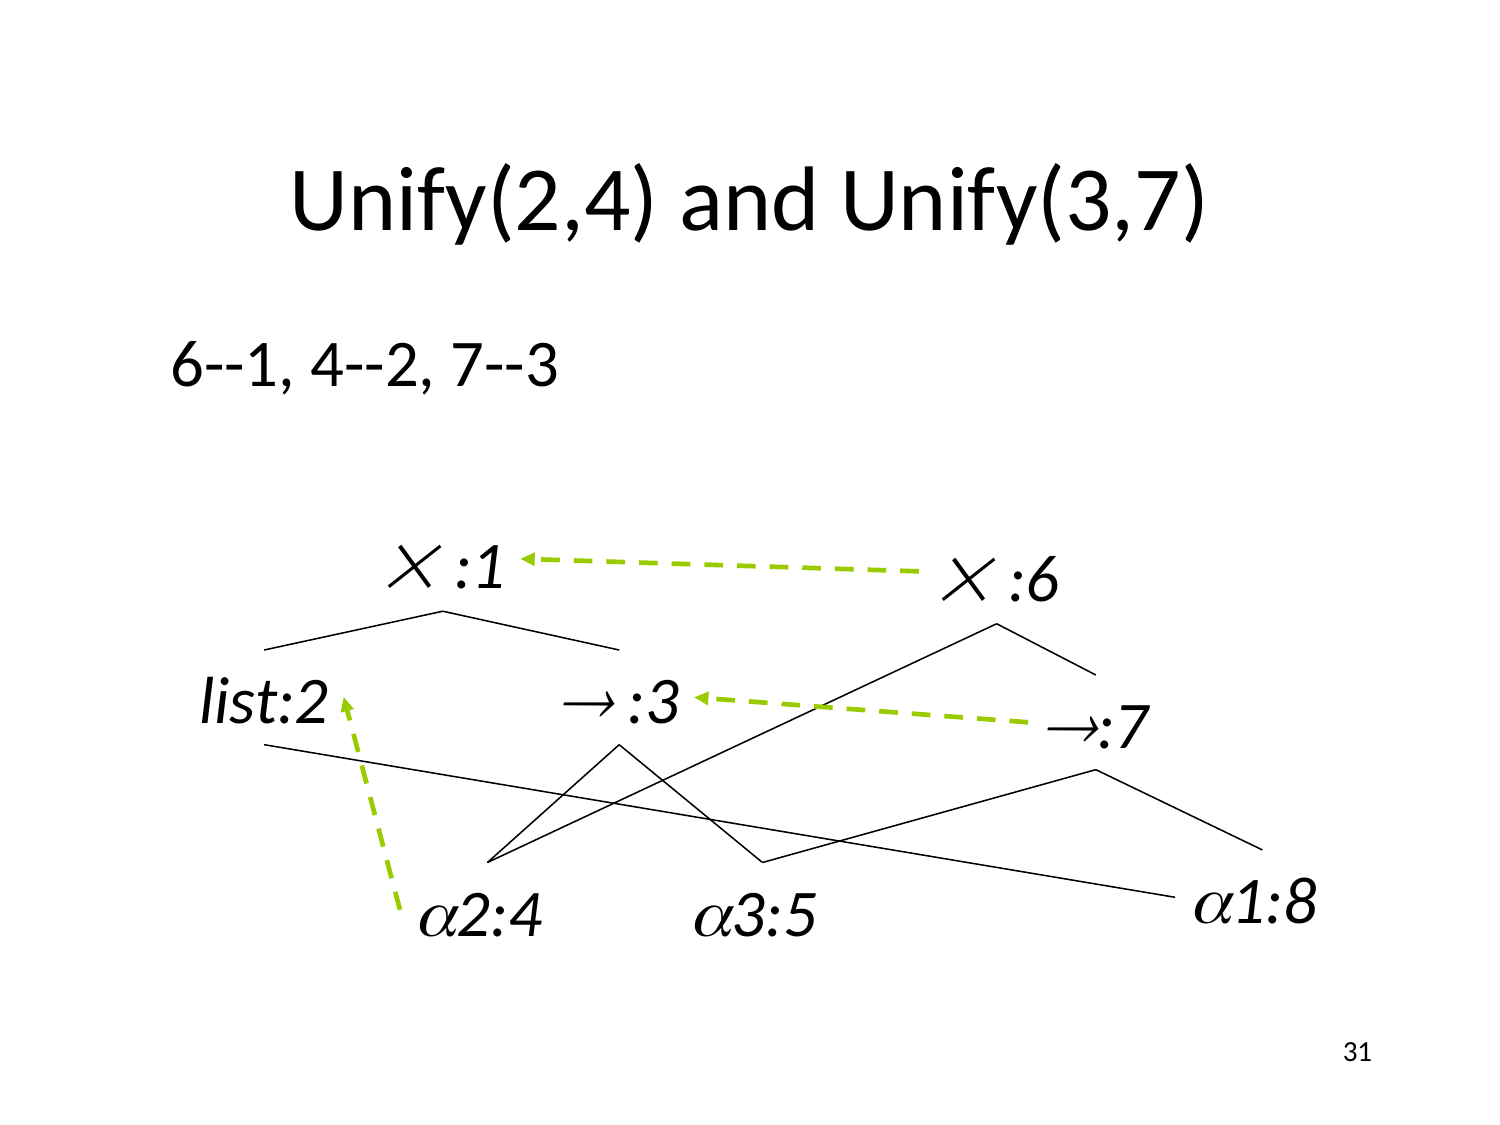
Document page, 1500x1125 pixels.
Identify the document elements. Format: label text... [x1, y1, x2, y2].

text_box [264, 612, 440, 651]
text_box :7 [1028, 674, 1164, 744]
text_box 2:4 [399, 907, 575, 958]
text_box 1:8 [1175, 849, 1350, 945]
text_box  :1 [364, 506, 521, 610]
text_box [442, 612, 620, 651]
text_box  :6 [918, 518, 1075, 623]
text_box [521, 559, 919, 573]
text_box 3:5 [675, 907, 850, 958]
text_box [405, 745, 1176, 898]
title Unify(2,4) and Unify(3,7) [112, 99, 1388, 288]
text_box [713, 697, 1013, 724]
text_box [487, 745, 617, 863]
text_box list:2 [184, 649, 344, 745]
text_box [997, 624, 1097, 676]
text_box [353, 697, 401, 911]
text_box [263, 745, 348, 898]
text_box 6--1, 4--2, 7--3 [155, 312, 575, 408]
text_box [1179, 770, 1263, 851]
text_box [487, 624, 997, 744]
slide_number 31 [1074, 1024, 1388, 1101]
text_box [618, 745, 763, 863]
